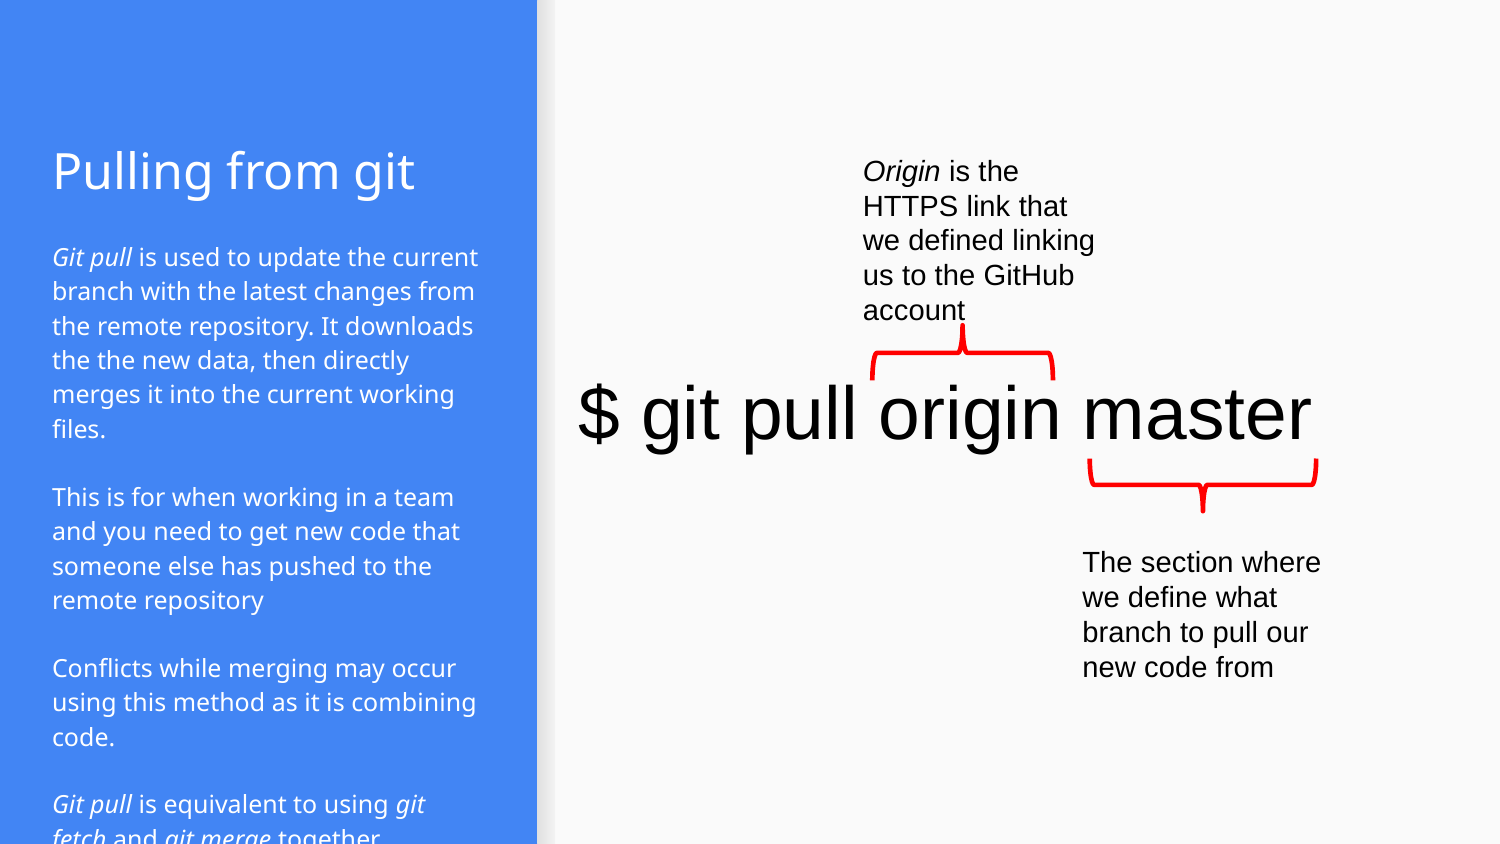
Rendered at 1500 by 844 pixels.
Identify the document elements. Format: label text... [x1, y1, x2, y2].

title Pulling from git [37, 58, 498, 216]
text_box $ git pull origin master [563, 349, 1474, 495]
text_box Origin is the HTTPS link that we defined linking us to the GitHub account [847, 136, 1122, 294]
text_box [1089, 458, 1317, 512]
list Git pull is used to update the current branch with the latest changes from the remote repository. It downloads the the new data, then directly merges it into the current working files. This is for when working in a team and you need to get new code that someone else has pushed to the remote repository Conflicts while merging may occur using this method as it is combining code. Git pull is equivalent to using git fetch and git merge together. [37, 221, 498, 802]
text_box The section where we define what branch to pull our new code from [1067, 528, 1341, 685]
text_box [872, 325, 1053, 381]
